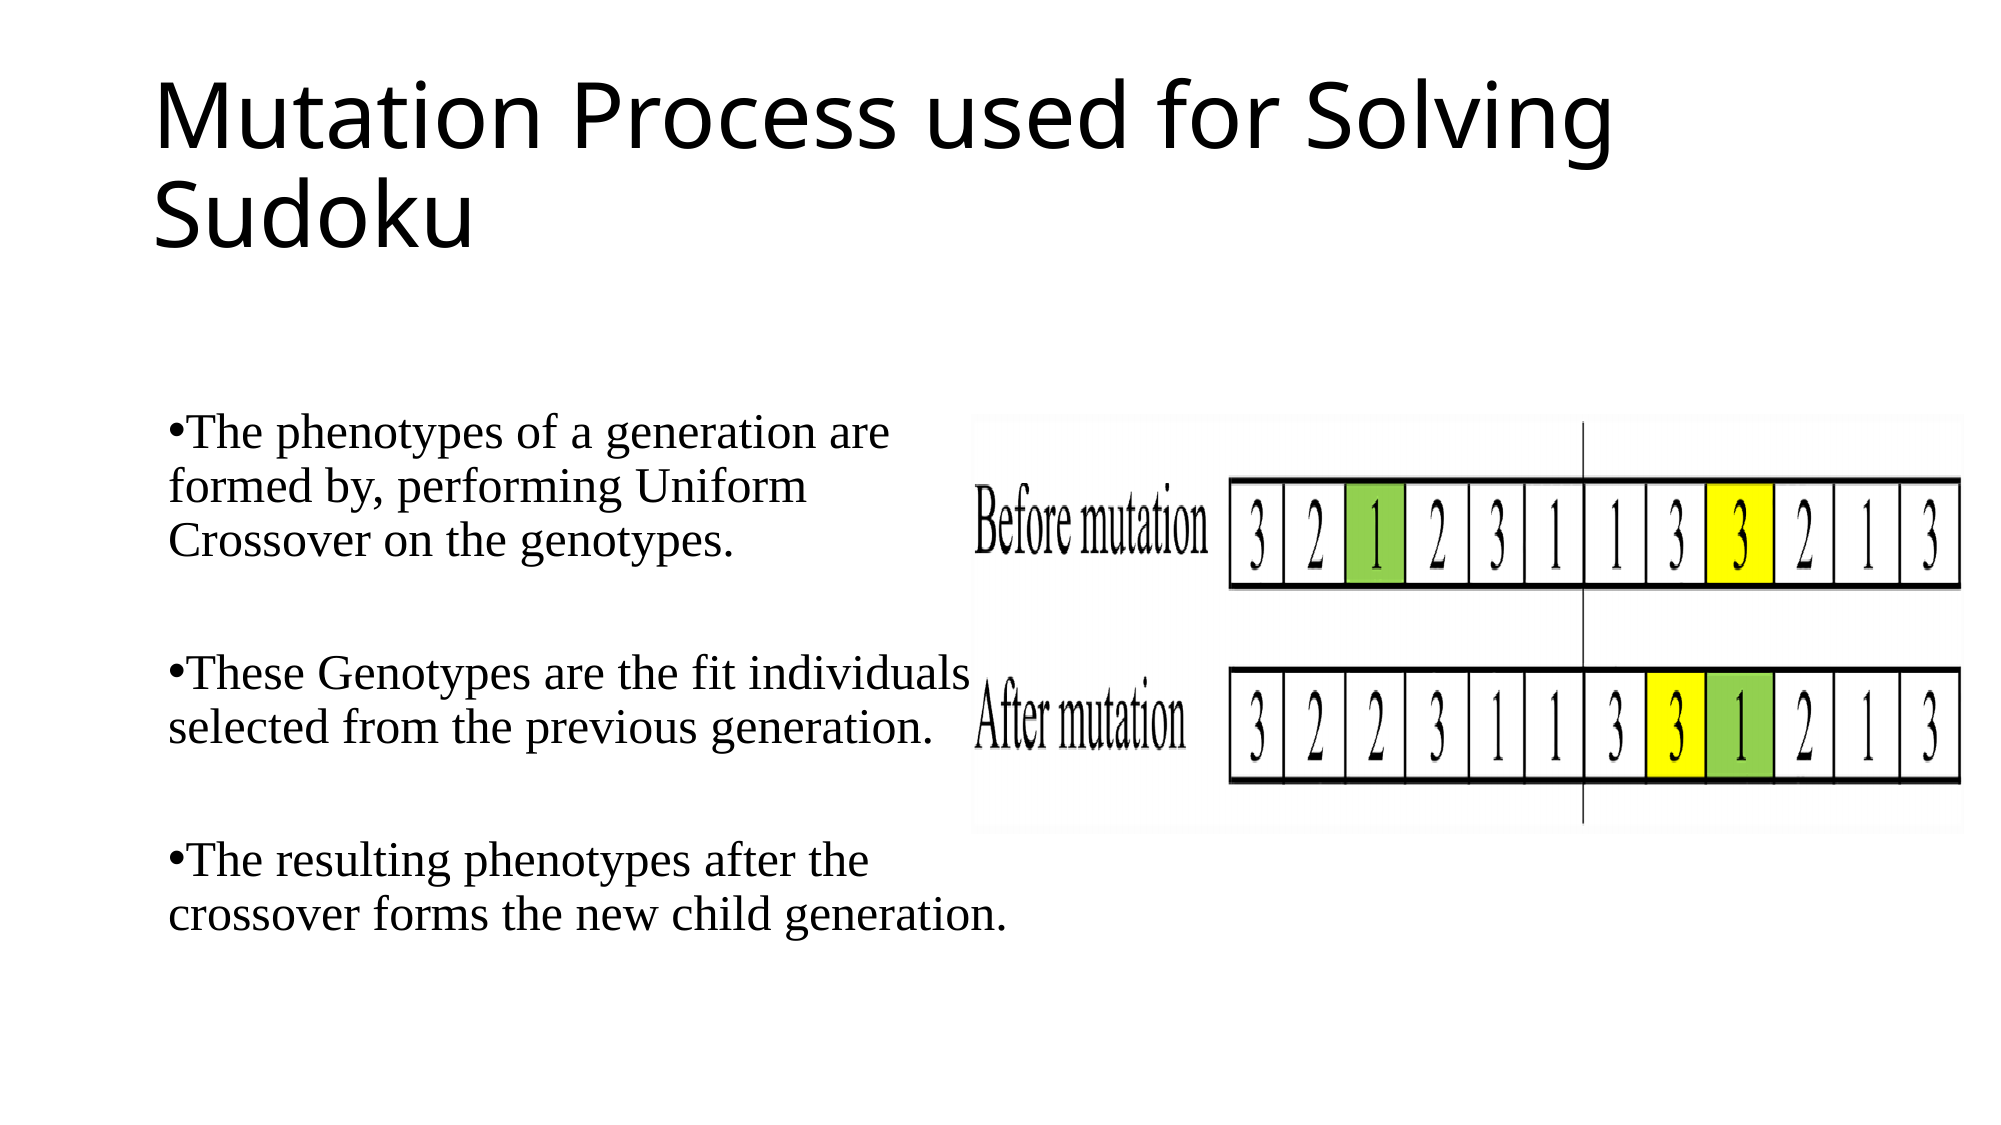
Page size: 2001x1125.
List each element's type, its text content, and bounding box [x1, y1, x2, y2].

text_box The phenotypes of a generation are formed by, performing Uniform Crossover on the genotypes. These Genotypes are the fit individuals selected from the previous generation. The resulting phenotypes after the crossover forms the new child generation. [153, 397, 1025, 953]
picture [971, 414, 1964, 834]
title Mutation Process used for Solving Sudoku [137, 59, 1863, 278]
text_box [128, 372, 1000, 928]
